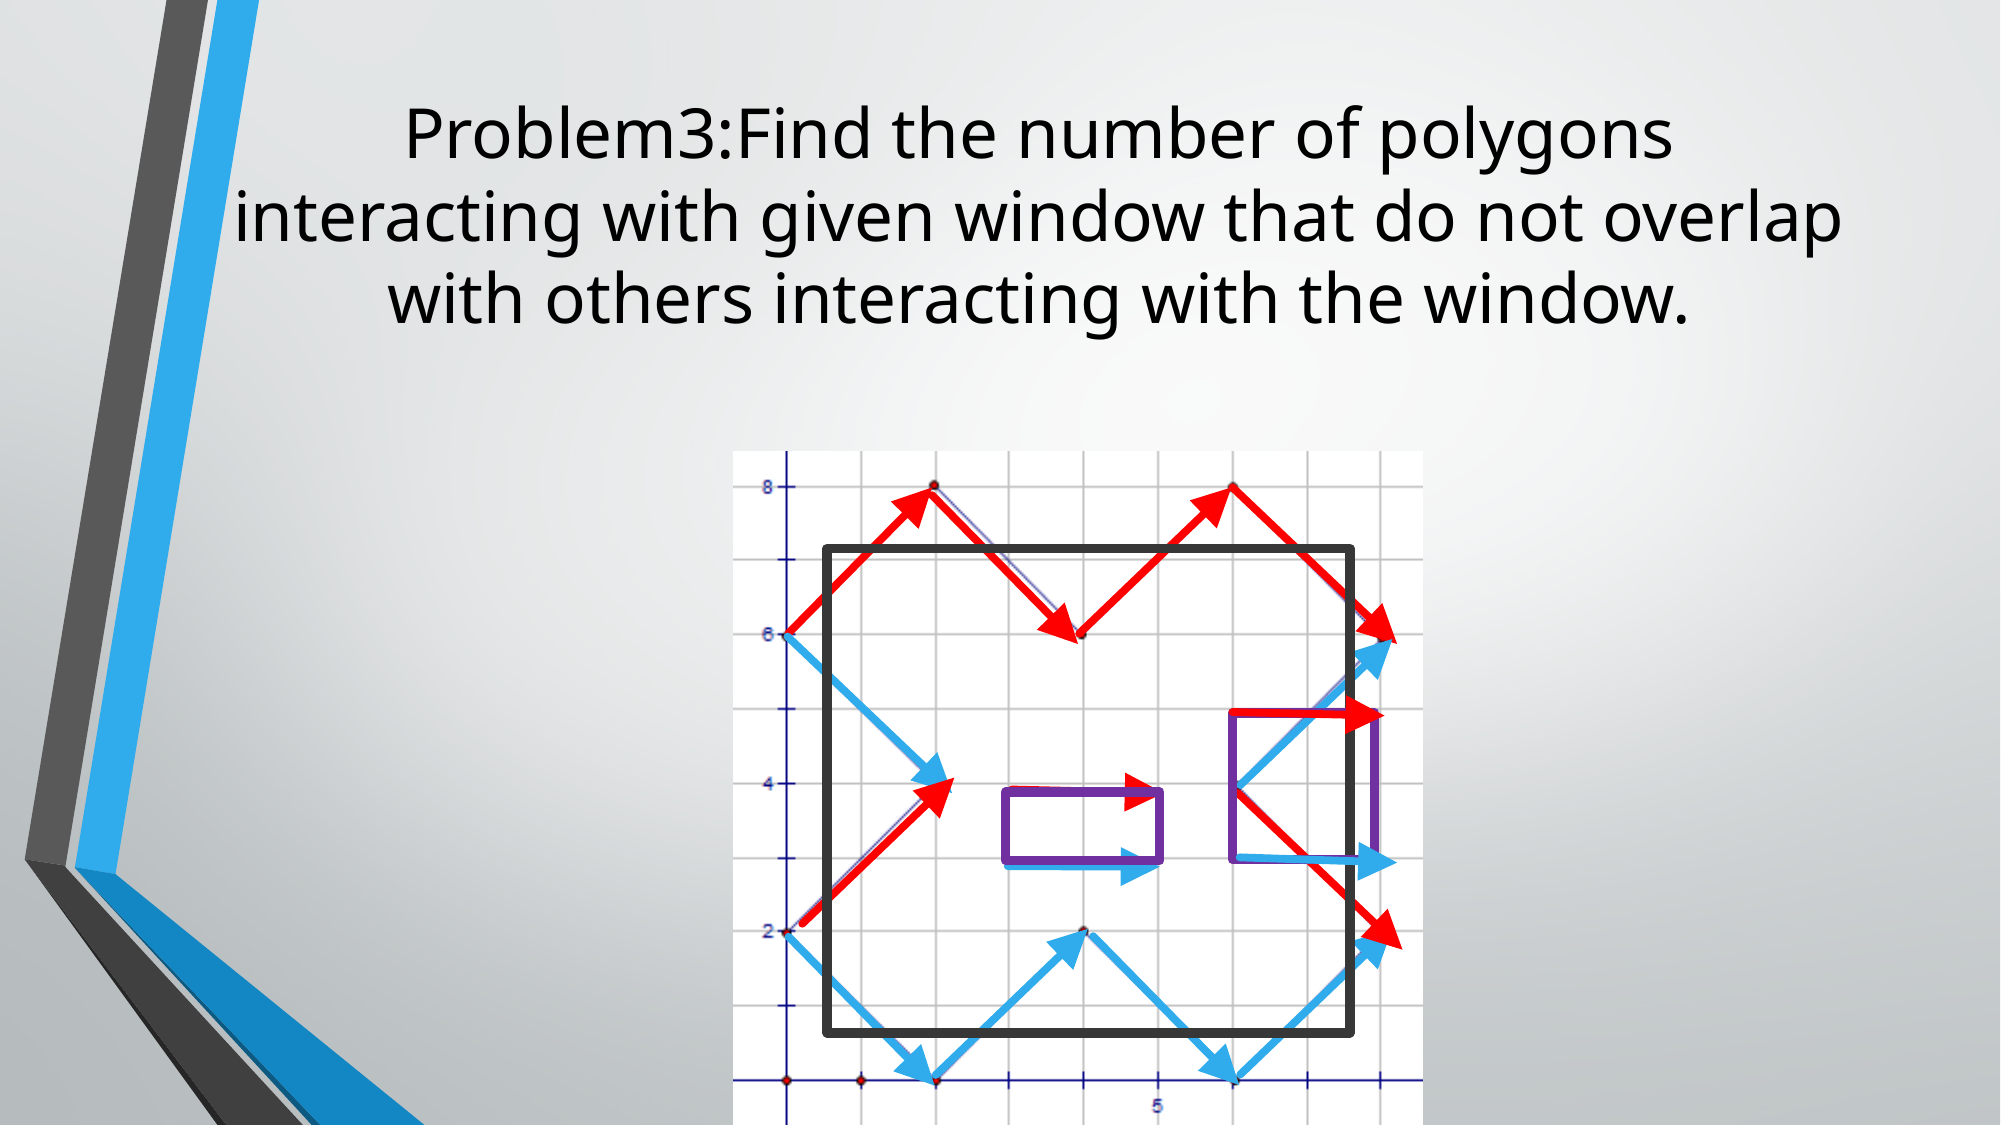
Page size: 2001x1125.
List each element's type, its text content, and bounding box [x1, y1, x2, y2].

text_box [935, 928, 1088, 1076]
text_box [1232, 487, 1398, 645]
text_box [1232, 711, 1385, 716]
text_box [787, 636, 953, 794]
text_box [1237, 792, 1403, 950]
picture [733, 451, 1423, 1125]
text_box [1240, 950, 1393, 1075]
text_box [1078, 487, 1232, 634]
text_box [801, 777, 955, 924]
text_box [788, 936, 935, 1086]
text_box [1240, 638, 1393, 786]
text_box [1011, 789, 1164, 794]
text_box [931, 494, 1079, 645]
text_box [788, 487, 933, 634]
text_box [1092, 935, 1240, 1086]
title Problem3:Find the number of polygons interacting with given window that do not overlap with others interacting with the window. [217, 69, 1862, 358]
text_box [1239, 857, 1398, 863]
